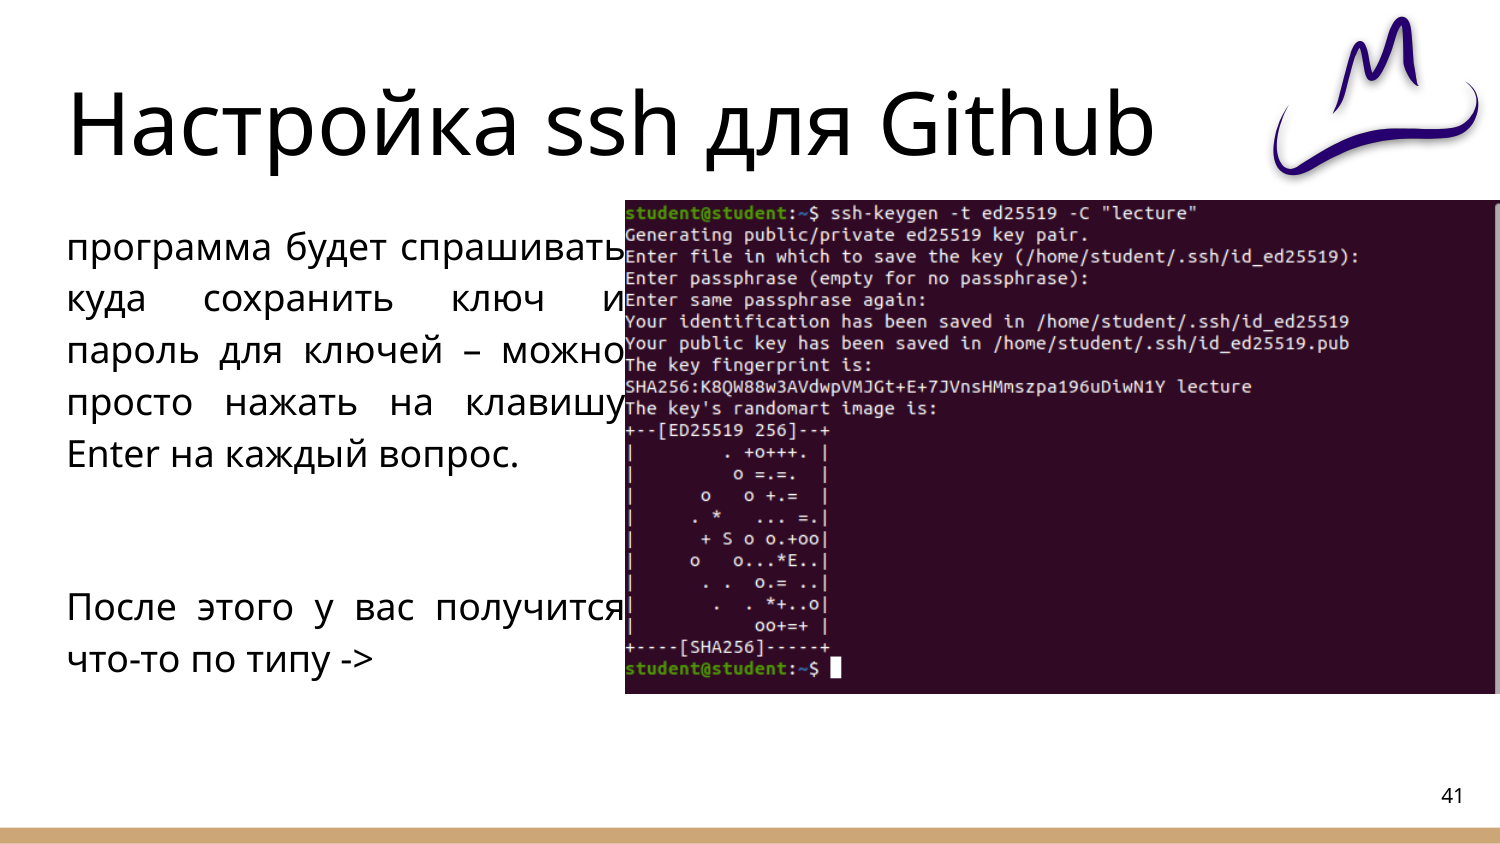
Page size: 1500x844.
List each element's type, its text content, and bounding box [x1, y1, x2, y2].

title Настройка ssh для Github [51, 51, 1246, 189]
list программа будет спрашивать куда сохранить ключ и пароль для ключей – можно просто нажать на клавишу Enter на каждый вопрос. После этого у вас получится что-то по типу -> [51, 200, 642, 752]
picture [625, 200, 1500, 694]
slide_number ‹#› [1389, 764, 1480, 830]
picture [1253, 0, 1500, 190]
